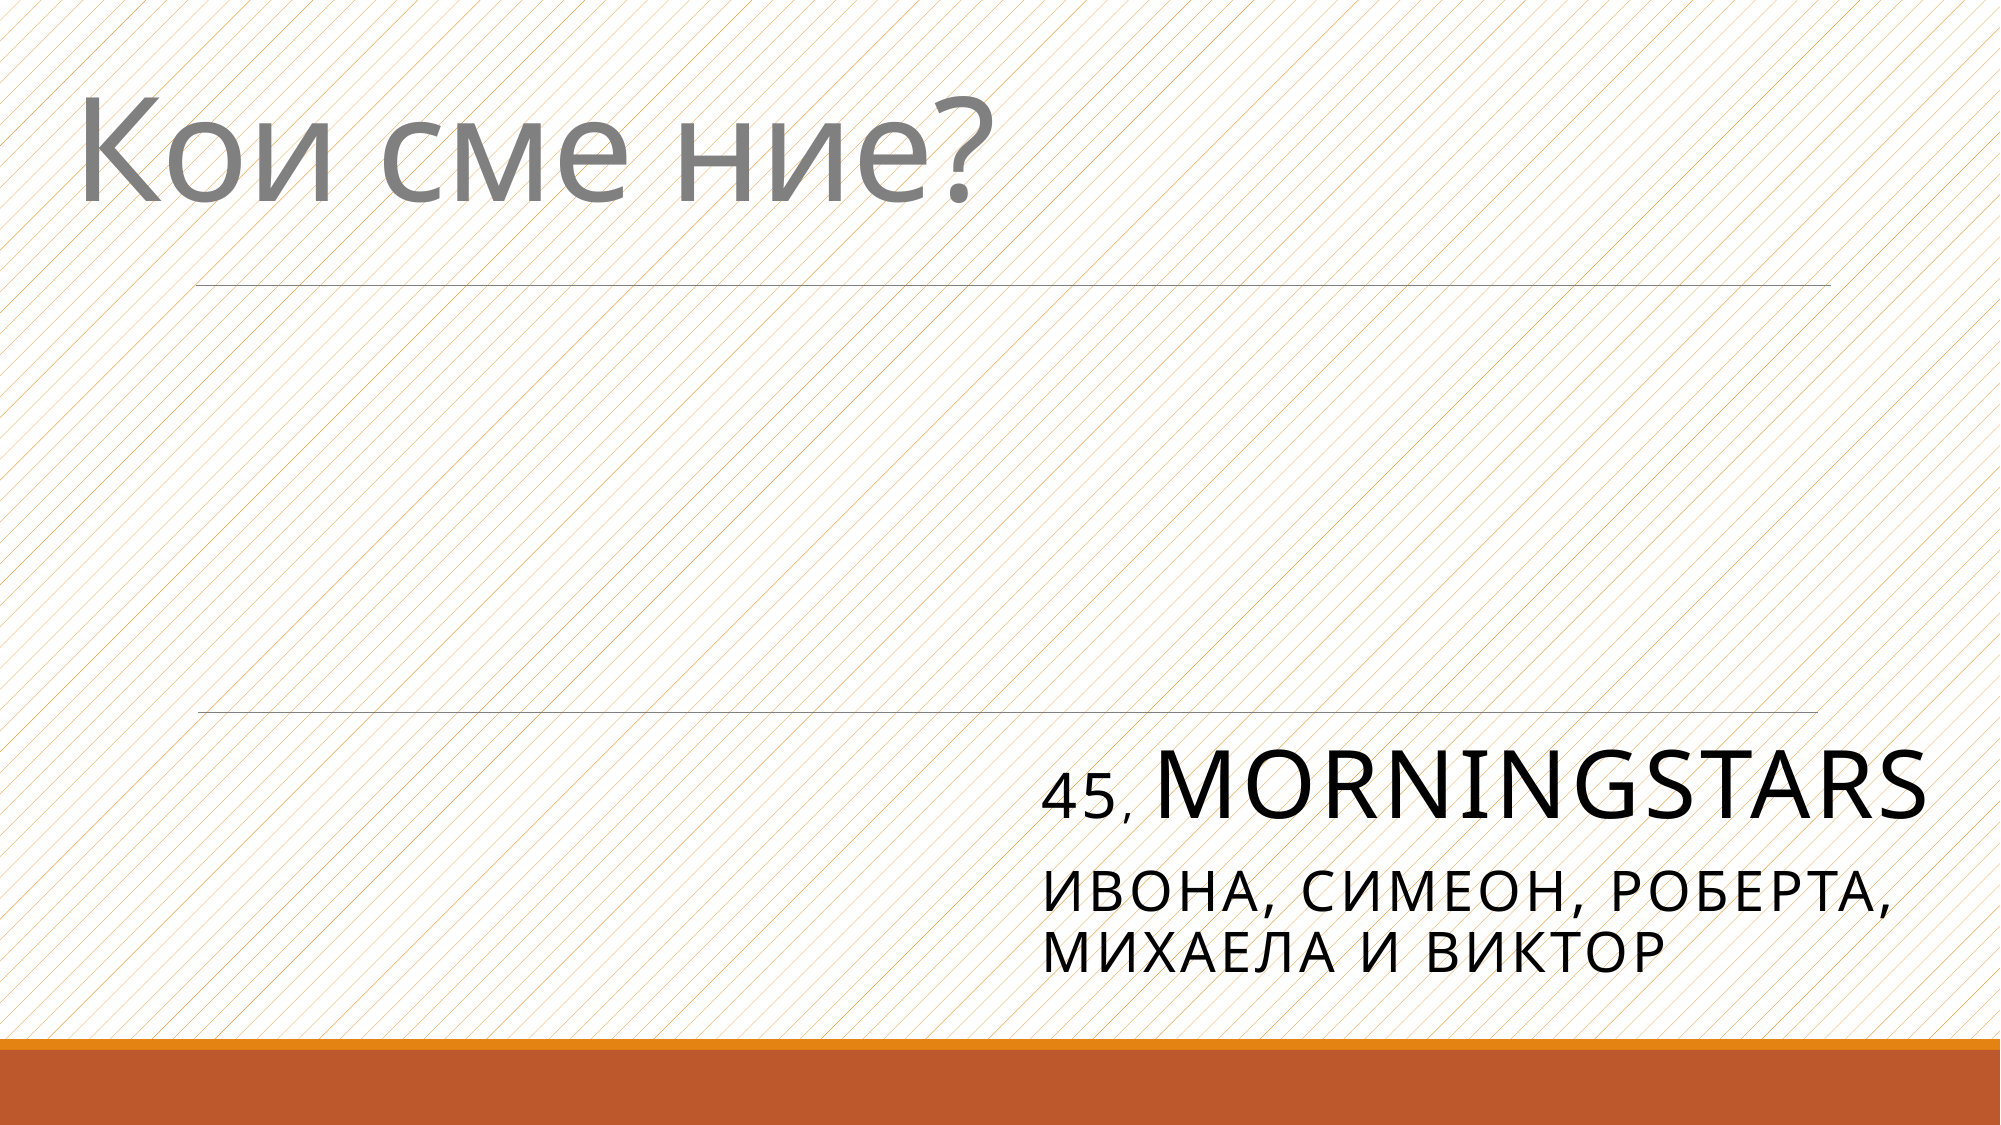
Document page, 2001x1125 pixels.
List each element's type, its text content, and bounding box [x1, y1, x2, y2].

title Кои сме ние? [57, 0, 1027, 239]
subtitle 45, Morningstars Ивона, Симеон, Роберта, Михаела и Виктор [1026, 729, 1964, 997]
